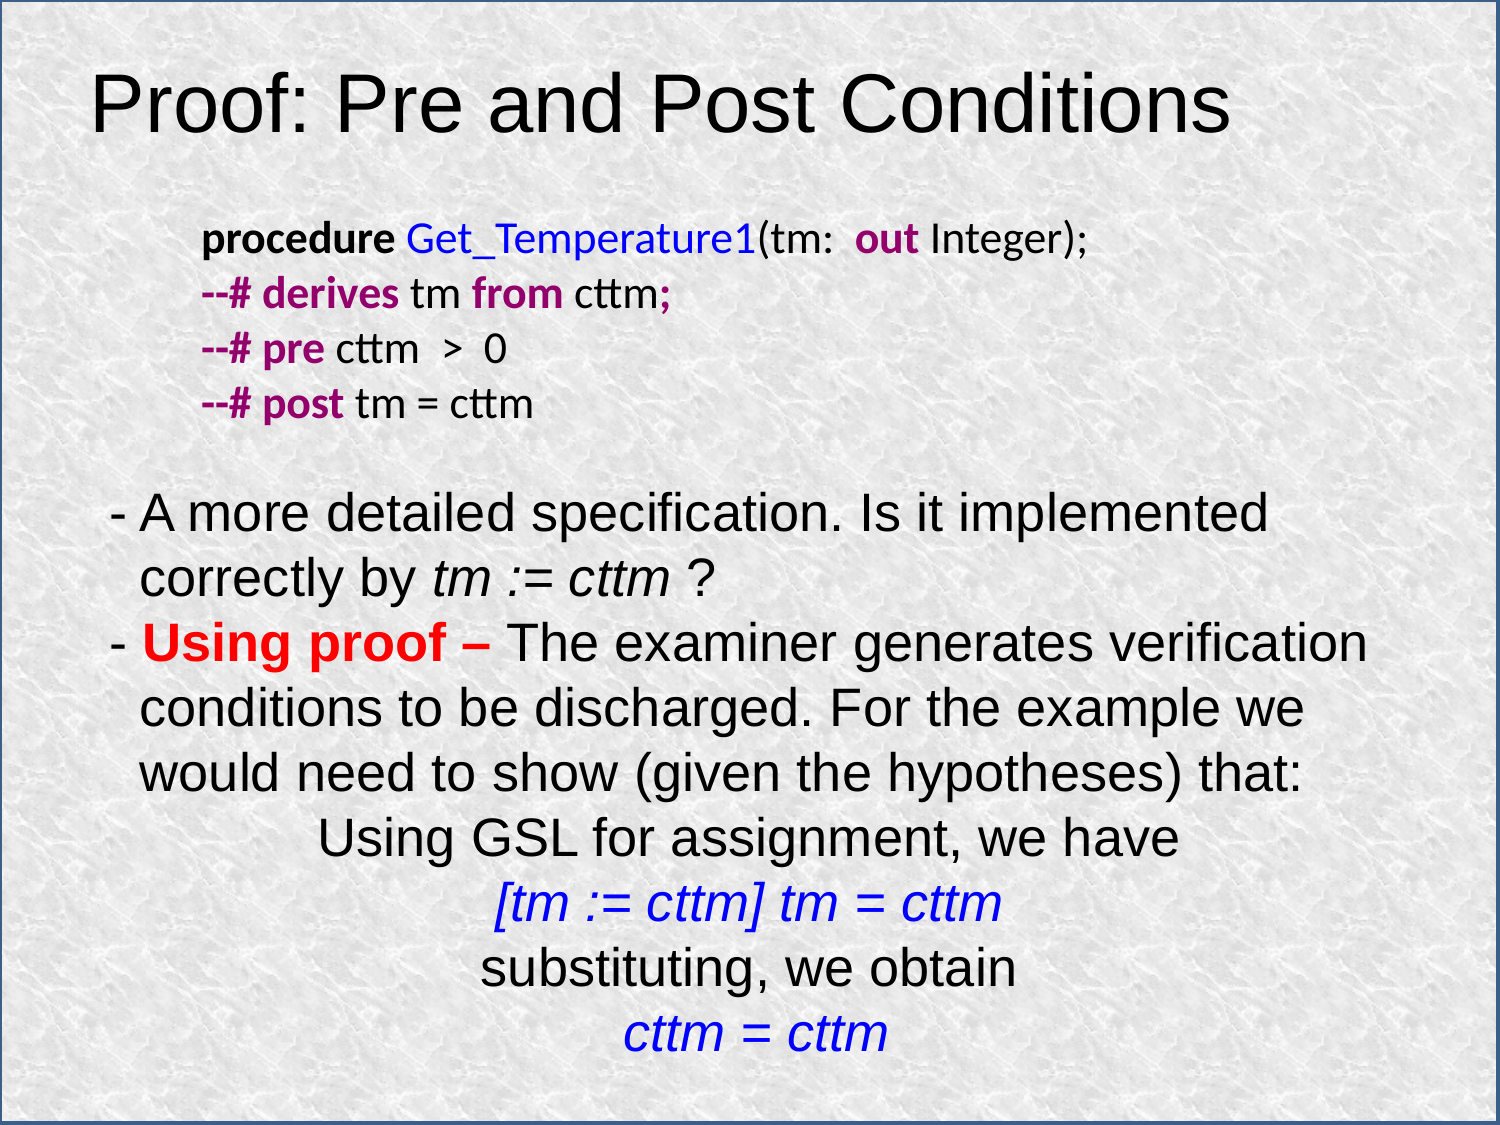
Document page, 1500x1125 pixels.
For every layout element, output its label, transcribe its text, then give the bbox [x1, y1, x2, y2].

text_box - A more detailed specification. Is it implemented correctly by tm := cttm ? - Using proof – The examiner generates verification conditions to be discharged. For the example we would need to show (given the hypotheses) that: Using GSL for assignment, we have [tm := cttm] tm = cttm substituting, we obtain cttm = cttm [94, 425, 1405, 1010]
text_box procedure Get_Temperature1(tm: out Integer); --# derives tm from cttm; --# pre cttm > 0 --# post tm = cttm [186, 200, 1313, 425]
text_box Proof: Pre and Post Conditions [74, 45, 1424, 154]
text_box [0, 0, 1499, 1124]
